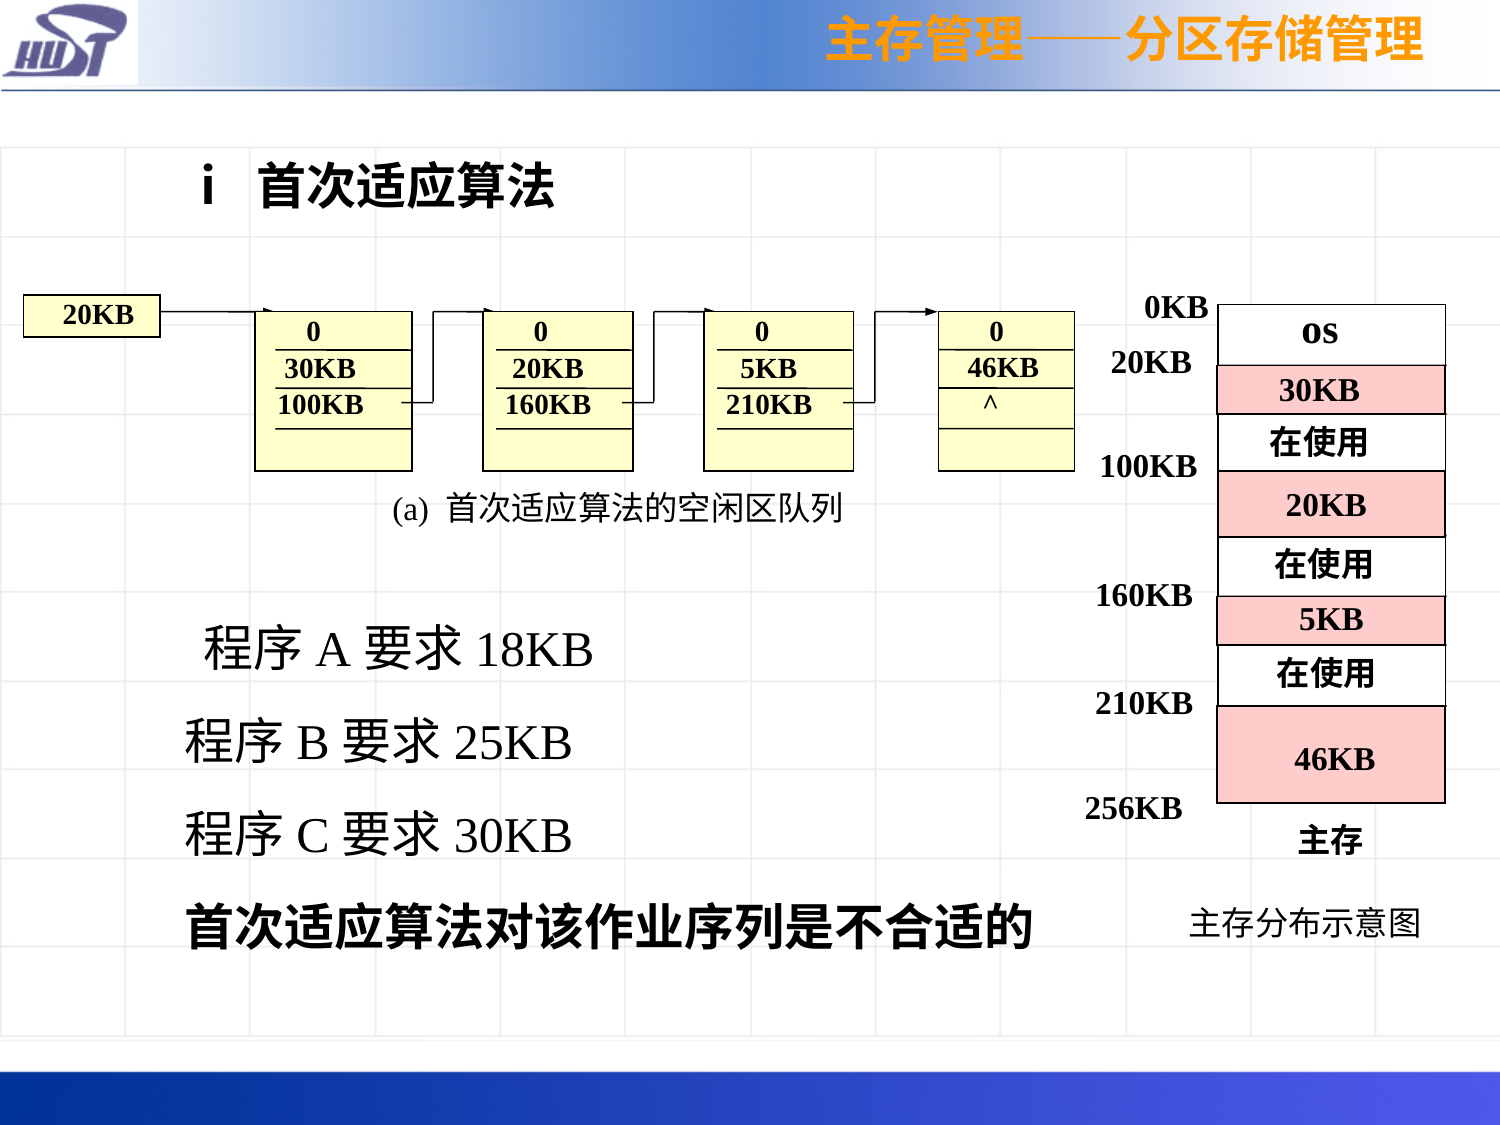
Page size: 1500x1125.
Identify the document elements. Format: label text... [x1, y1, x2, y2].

text_box 程序A要求18KB 程序B要求25KB 程序C要求30KB 首次适应算法对该作业序列是不合适的 [56, 591, 1112, 963]
text_box ⅰ 首次适应算法 [93, 129, 754, 222]
text_box 主存管理——分区存储管理 [62, 6, 1440, 76]
picture [0, 0, 1500, 1125]
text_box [1069, 277, 1447, 868]
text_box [23, 294, 1075, 524]
text_box 主存分布示意图 [1173, 894, 1445, 949]
